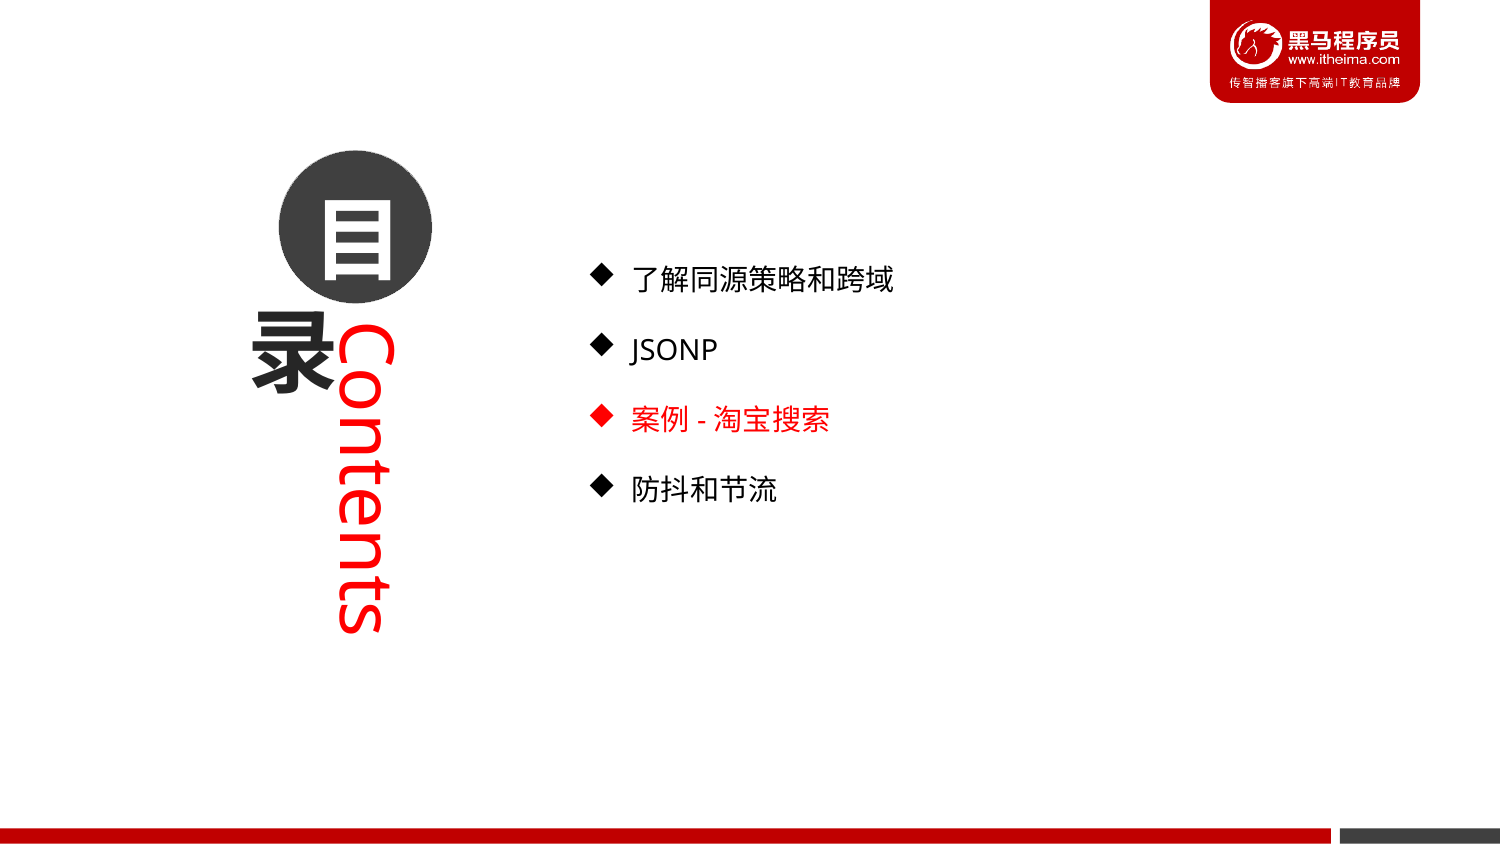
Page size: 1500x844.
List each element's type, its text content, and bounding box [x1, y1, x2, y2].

list 了解同源策略和跨域 JSONP 案例-淘宝搜索 防抖和节流 [572, 218, 1392, 660]
picture [1211, 11, 1419, 97]
